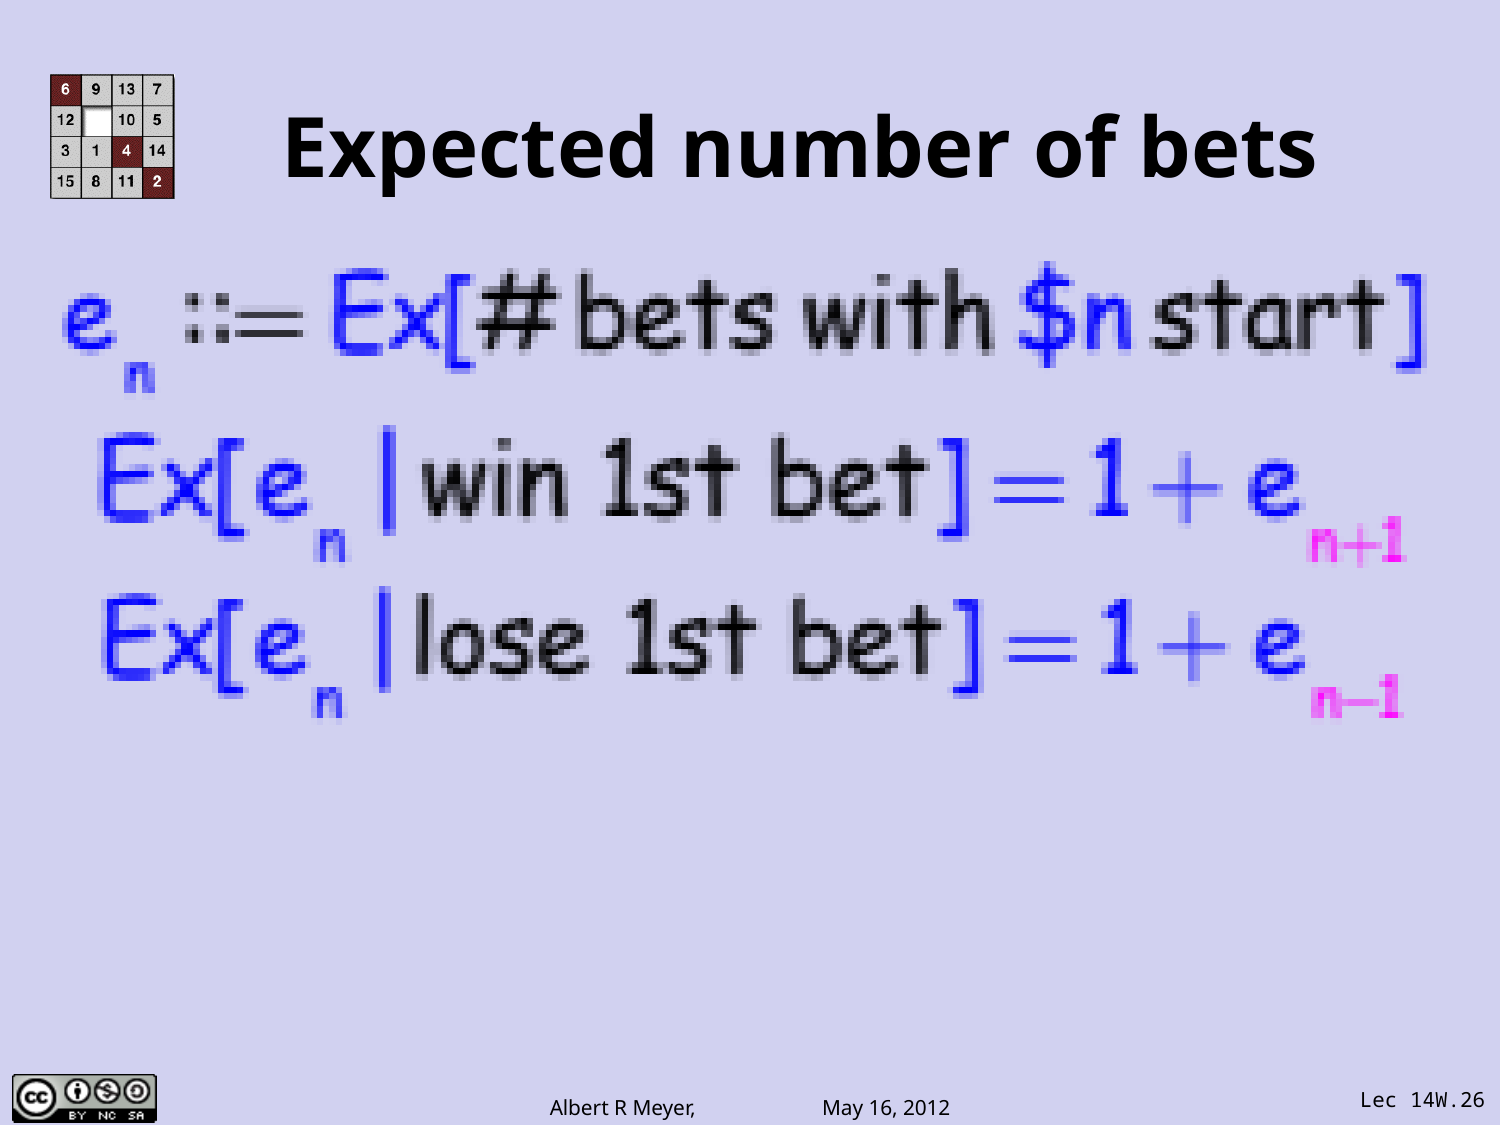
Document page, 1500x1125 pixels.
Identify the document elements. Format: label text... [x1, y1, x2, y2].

picture [12, 1074, 157, 1123]
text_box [89, 549, 1411, 738]
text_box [49, 224, 1428, 413]
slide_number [455, 1086, 1044, 1125]
slide_number Lec 14W.26 [1312, 1079, 1500, 1125]
text_box Expected number of bets [187, 50, 1414, 223]
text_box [85, 422, 1415, 556]
picture [50, 74, 175, 199]
